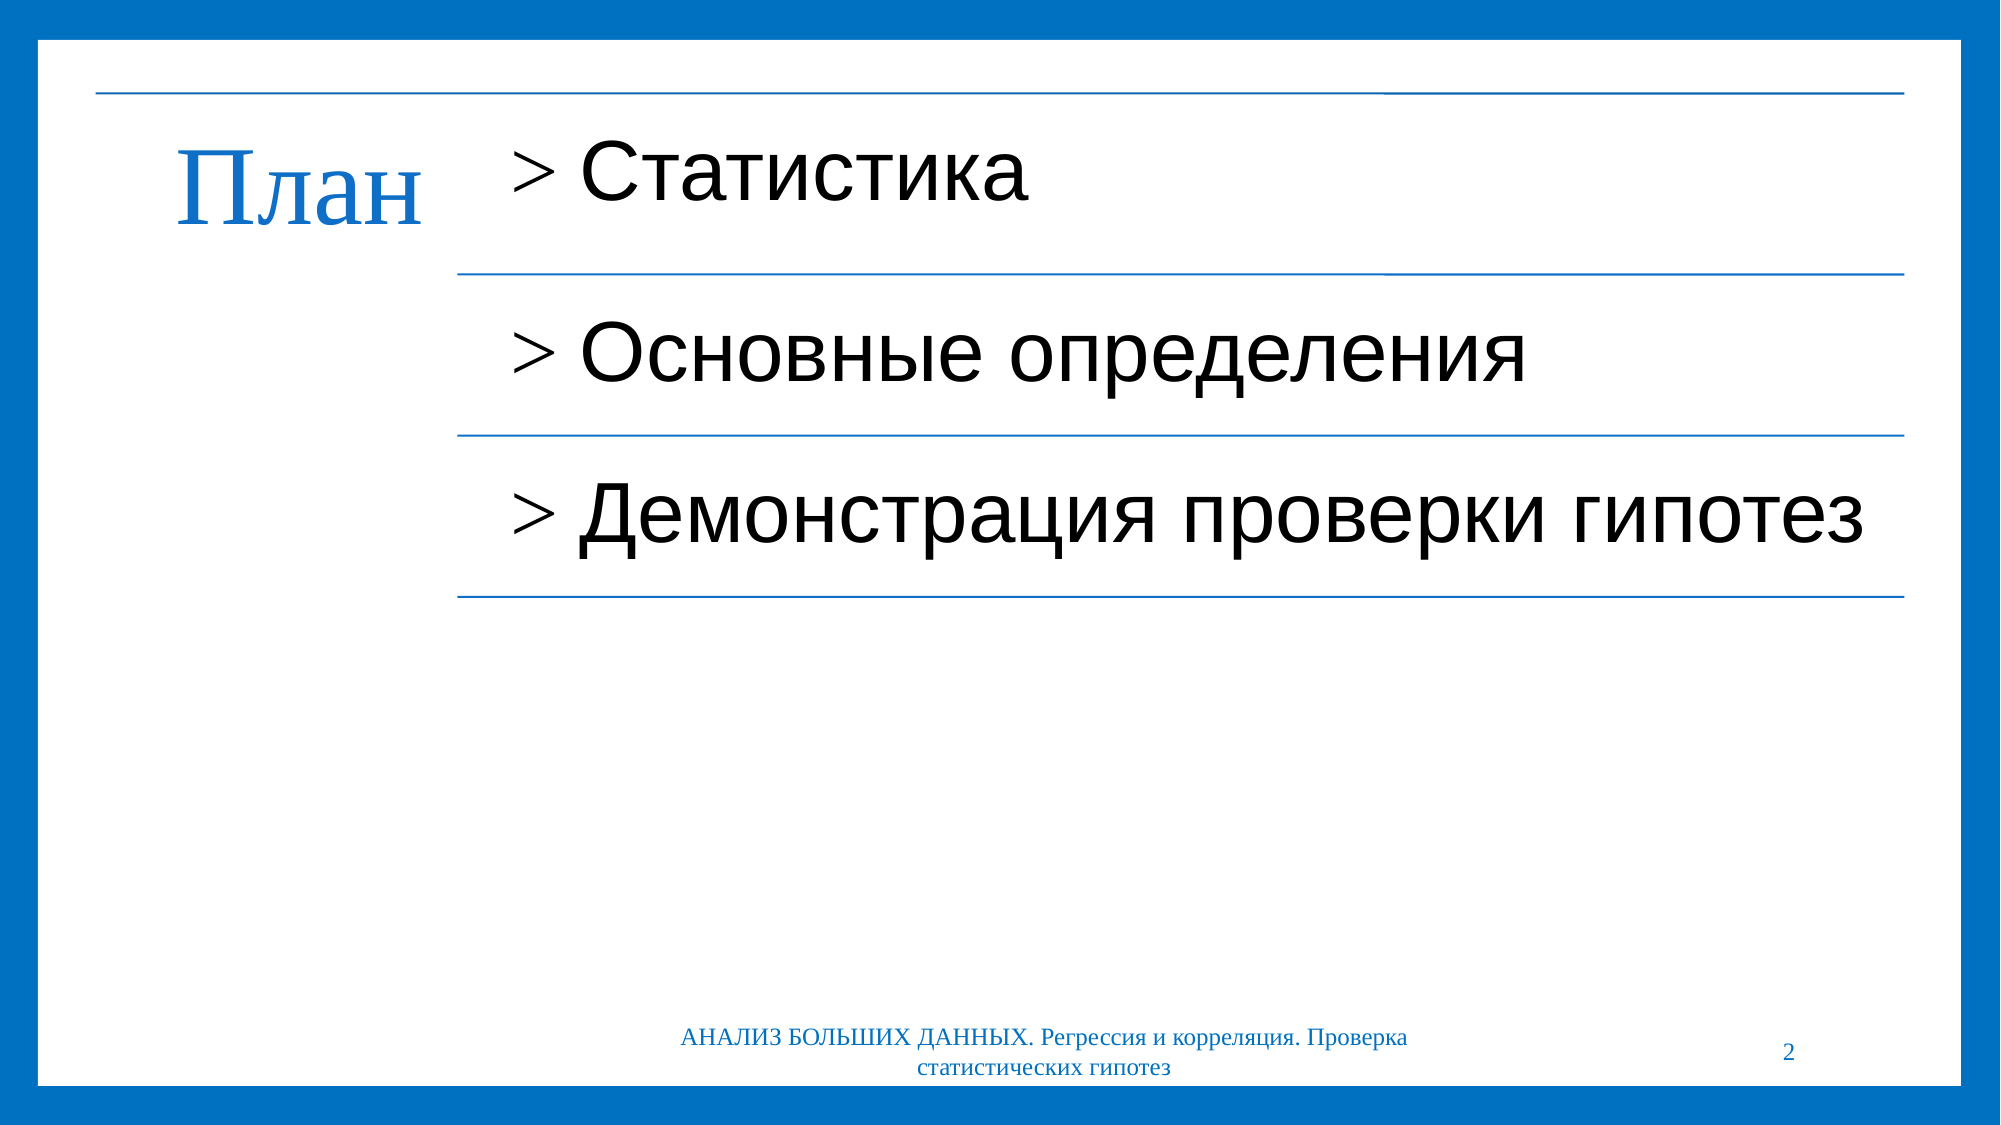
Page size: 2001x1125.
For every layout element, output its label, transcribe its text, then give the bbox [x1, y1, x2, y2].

footer АНАЛИЗ БОЛЬШИХ ДАННЫХ. Регрессия и корреляция. Проверка статистических гипотез [647, 1020, 1442, 1081]
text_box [95, 93, 1905, 605]
slide_number 2 [1530, 1020, 1811, 1081]
